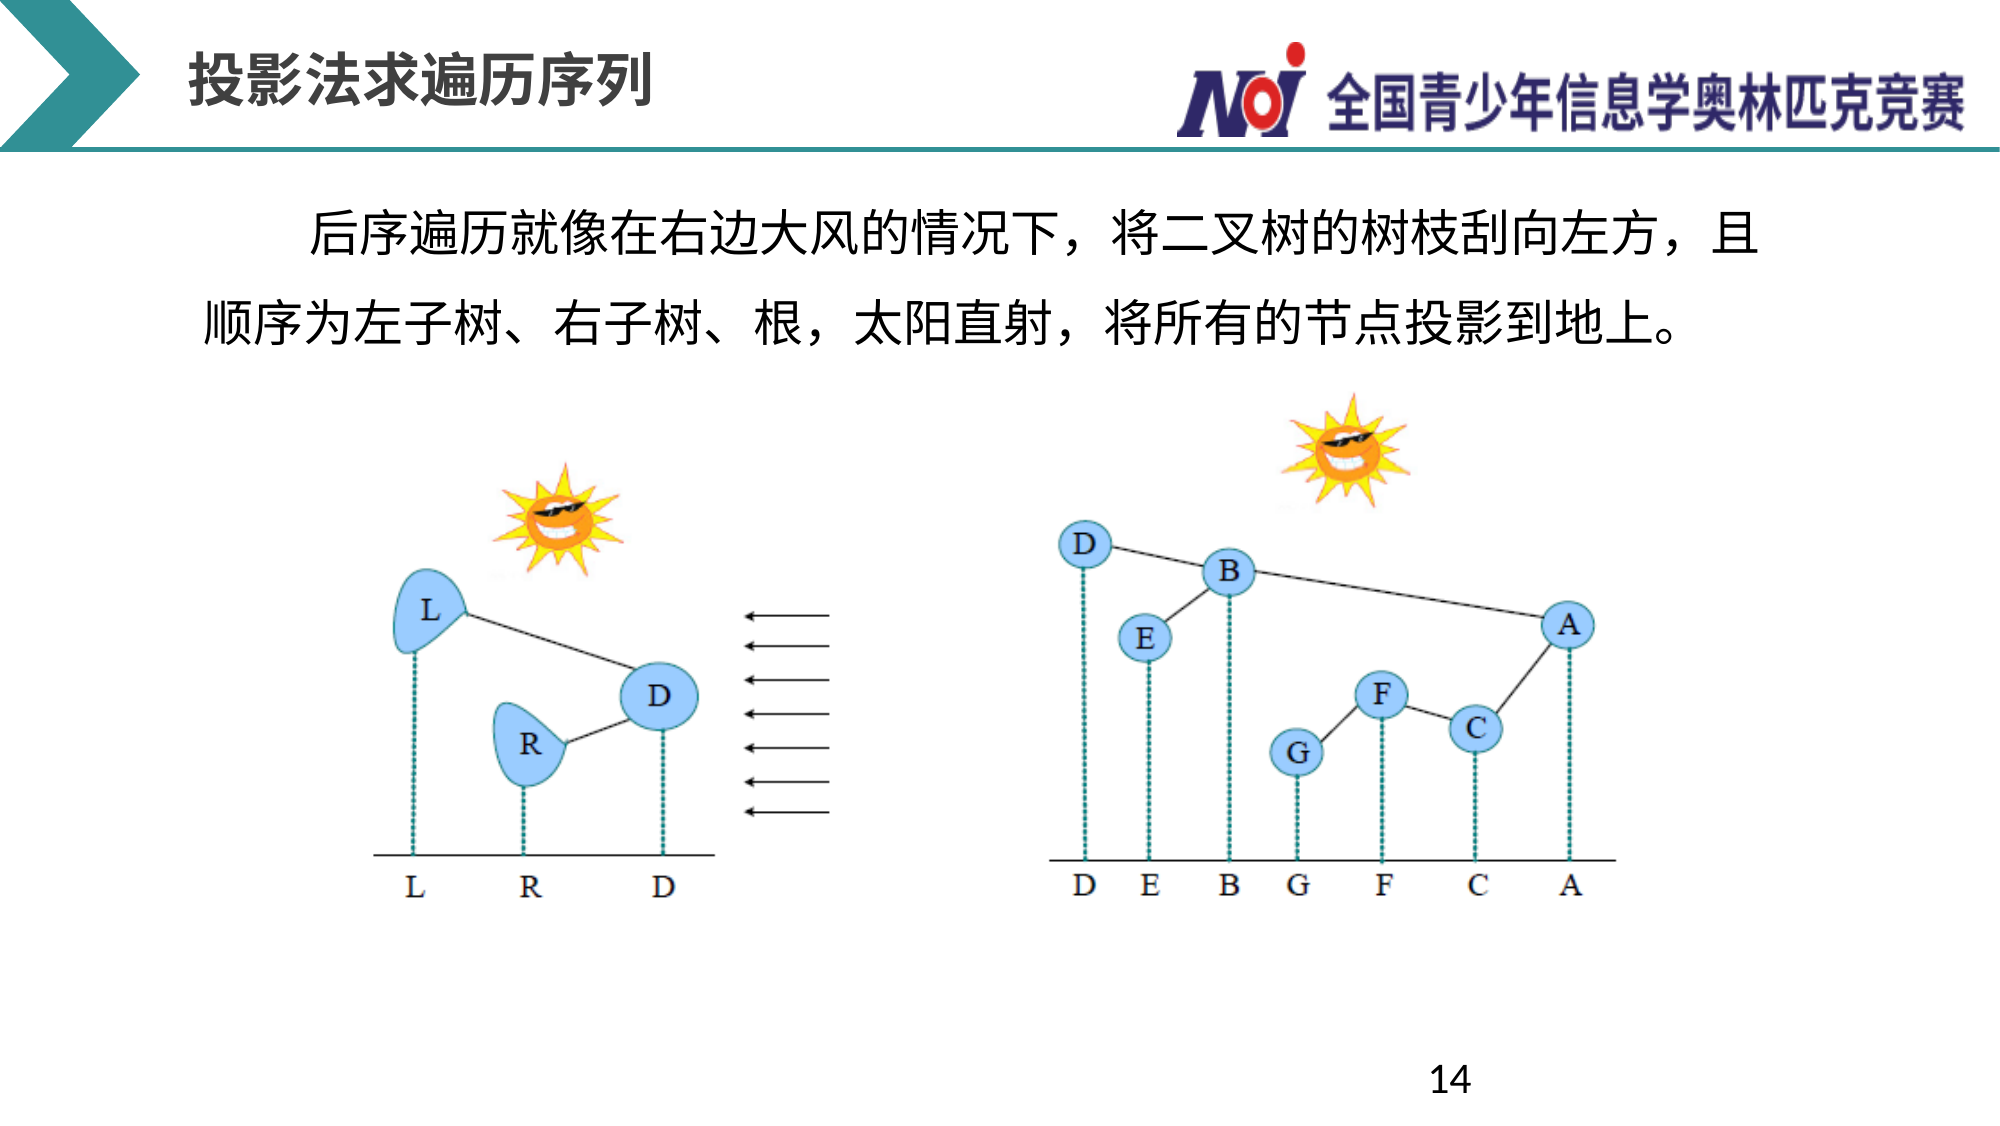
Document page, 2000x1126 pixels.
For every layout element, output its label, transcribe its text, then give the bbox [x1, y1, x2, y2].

picture [372, 389, 1620, 903]
text_box 后序遍历就像在右边大风的情况下，将二叉树的树枝刮向左方，且顺序为左子树、右子树、根，太阳直射，将所有的节点投影到地上。 [188, 164, 1804, 360]
slide_number 14 [1412, 1042, 1863, 1103]
text_box 投影法求遍历序列 [173, 35, 823, 121]
text_box [0, 0, 142, 148]
picture [1176, 42, 1967, 138]
